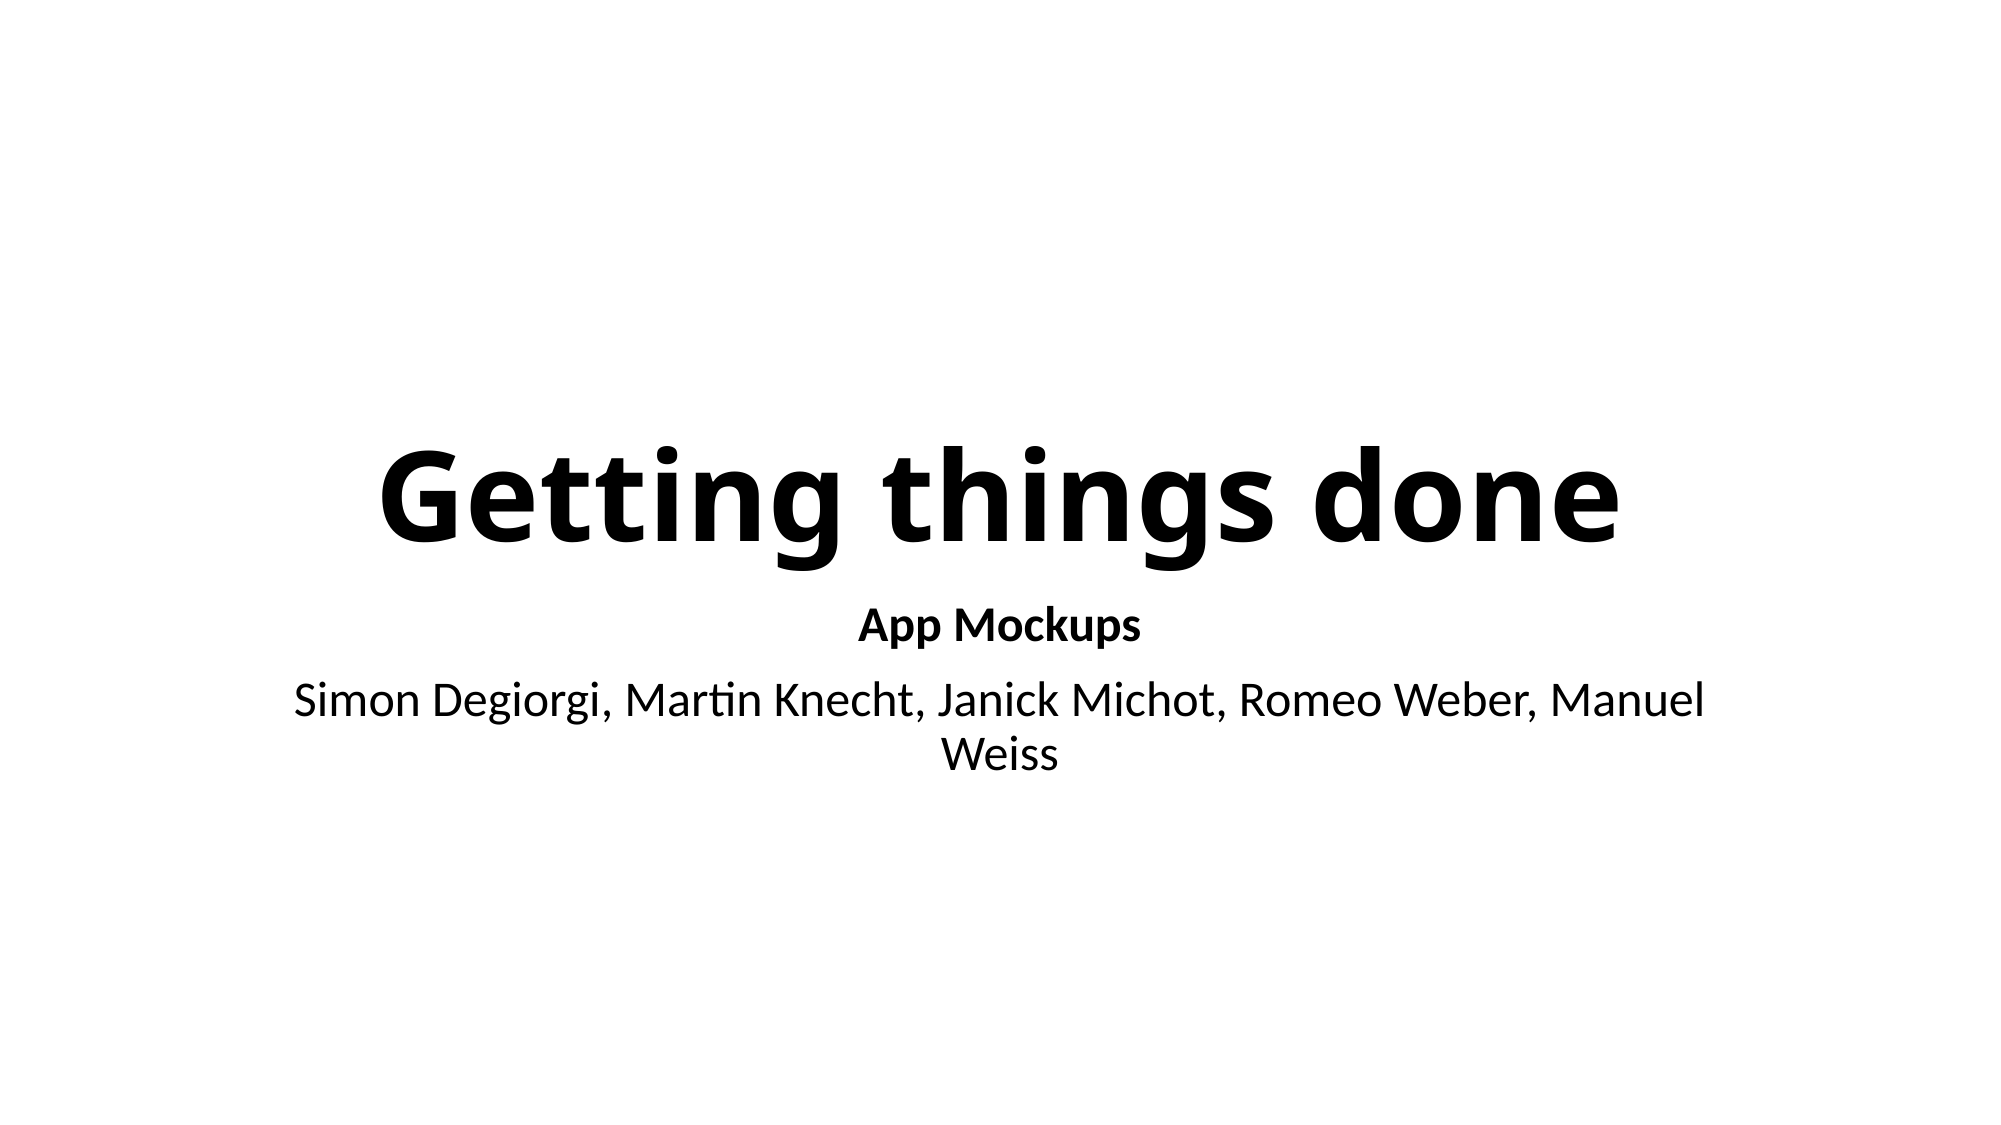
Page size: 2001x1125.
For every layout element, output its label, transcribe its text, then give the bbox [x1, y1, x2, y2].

title Getting things done [249, 184, 1750, 576]
subtitle App Mockups Simon Degiorgi, Martin Knecht, Janick Michot, Romeo Weber, Manuel Weiss [249, 590, 1750, 863]
